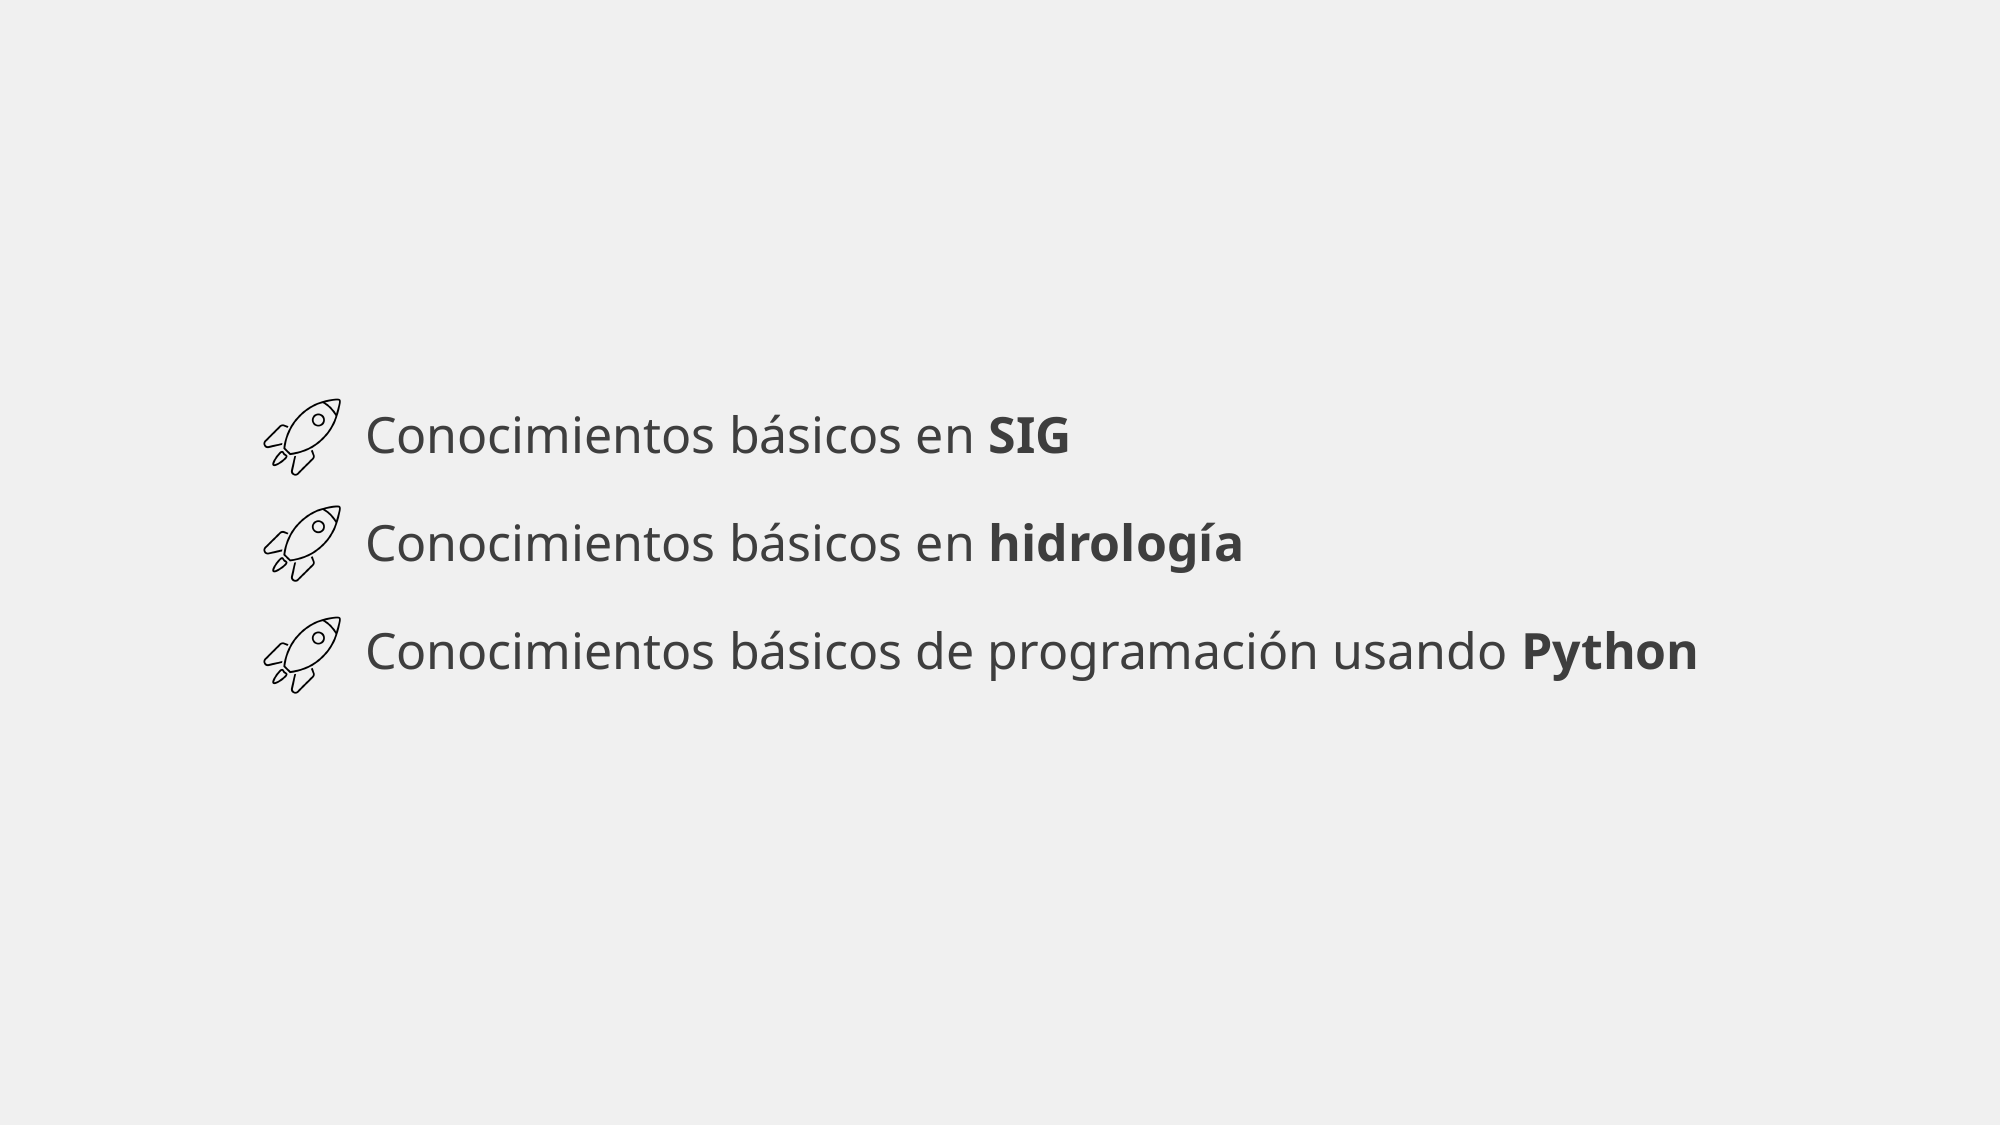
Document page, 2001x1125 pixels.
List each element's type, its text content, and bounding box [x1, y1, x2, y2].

picture [257, 392, 347, 482]
picture [257, 499, 347, 588]
title Conocimientos básicos en SIG Conocimientos básicos en hidrología Conocimientos básicos de programación usando Python [349, 403, 1777, 770]
picture [257, 610, 347, 700]
